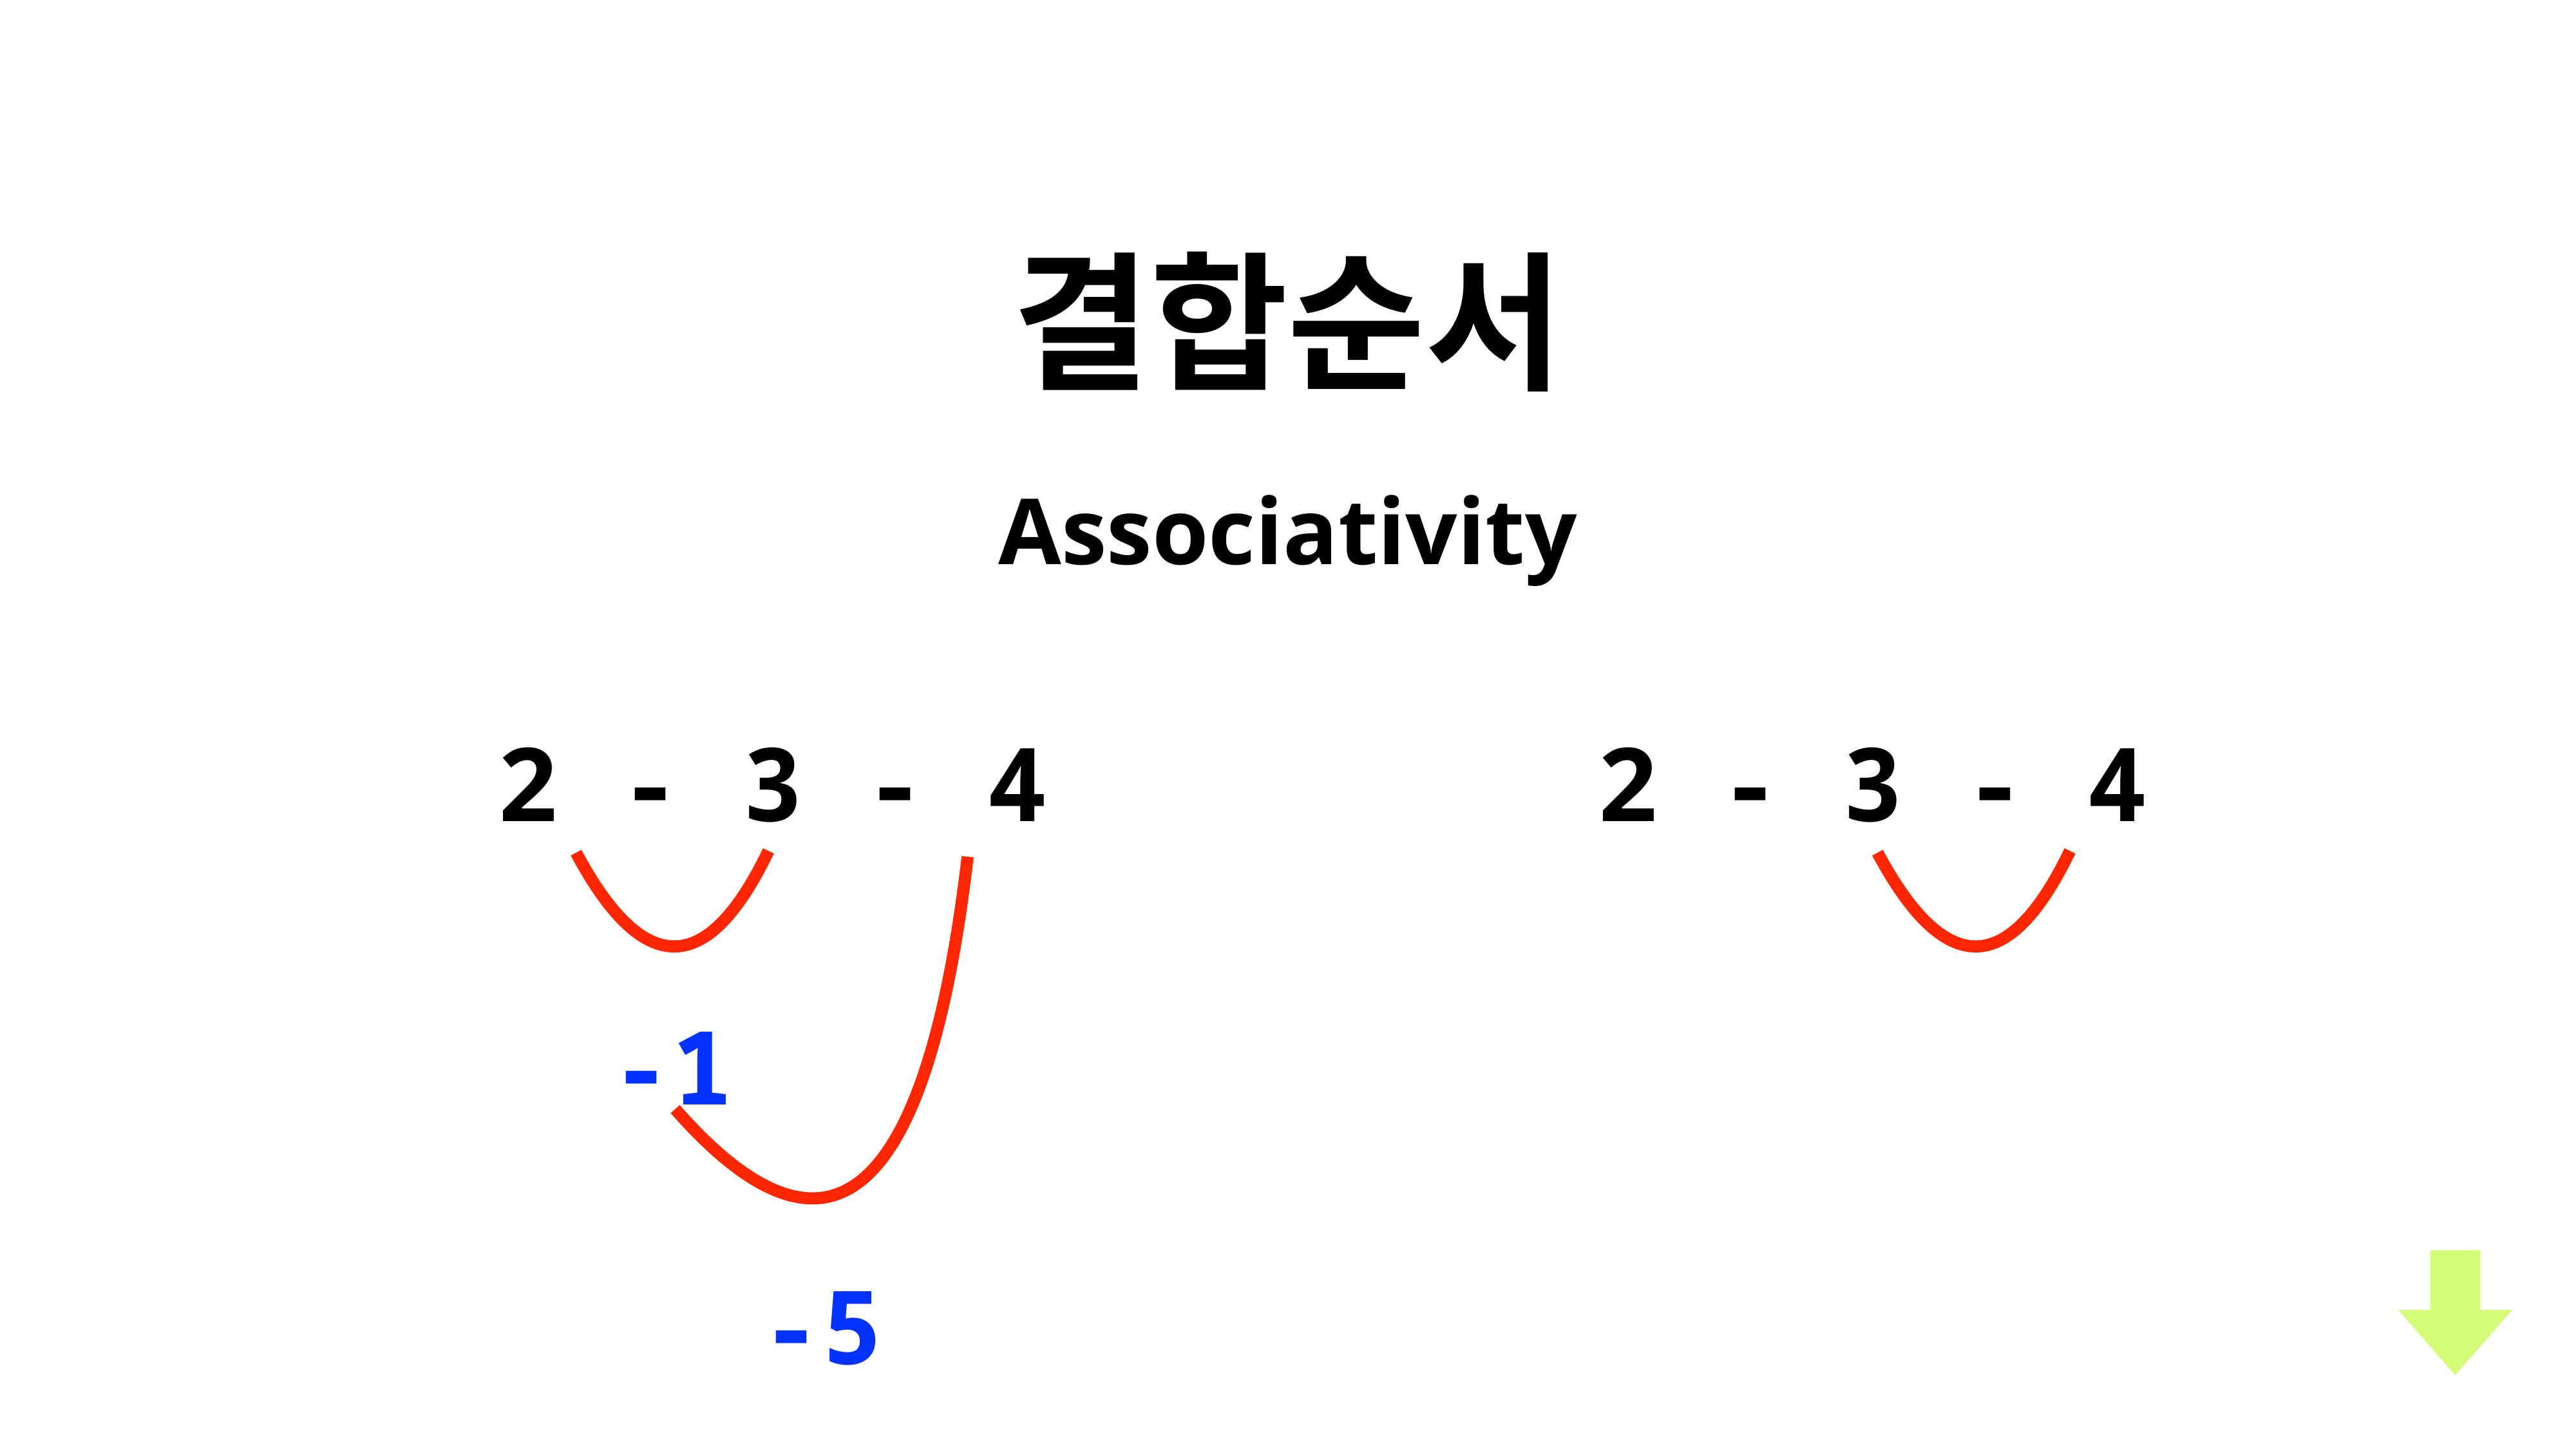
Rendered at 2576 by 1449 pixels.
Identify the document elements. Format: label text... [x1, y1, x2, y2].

text_box -5 [753, 1193, 891, 1392]
text_box 결합순서 [996, 178, 1580, 414]
text_box [675, 857, 968, 1193]
text_box -1 [603, 934, 741, 1133]
text_box 2 - 3 - 4 [489, 650, 1056, 849]
text_box [2398, 1250, 2512, 1376]
text_box [1877, 851, 2070, 947]
text_box 2 - 3 - 4 [1590, 650, 2156, 849]
text_box [576, 851, 769, 947]
text_box Associativity [990, 466, 1586, 591]
